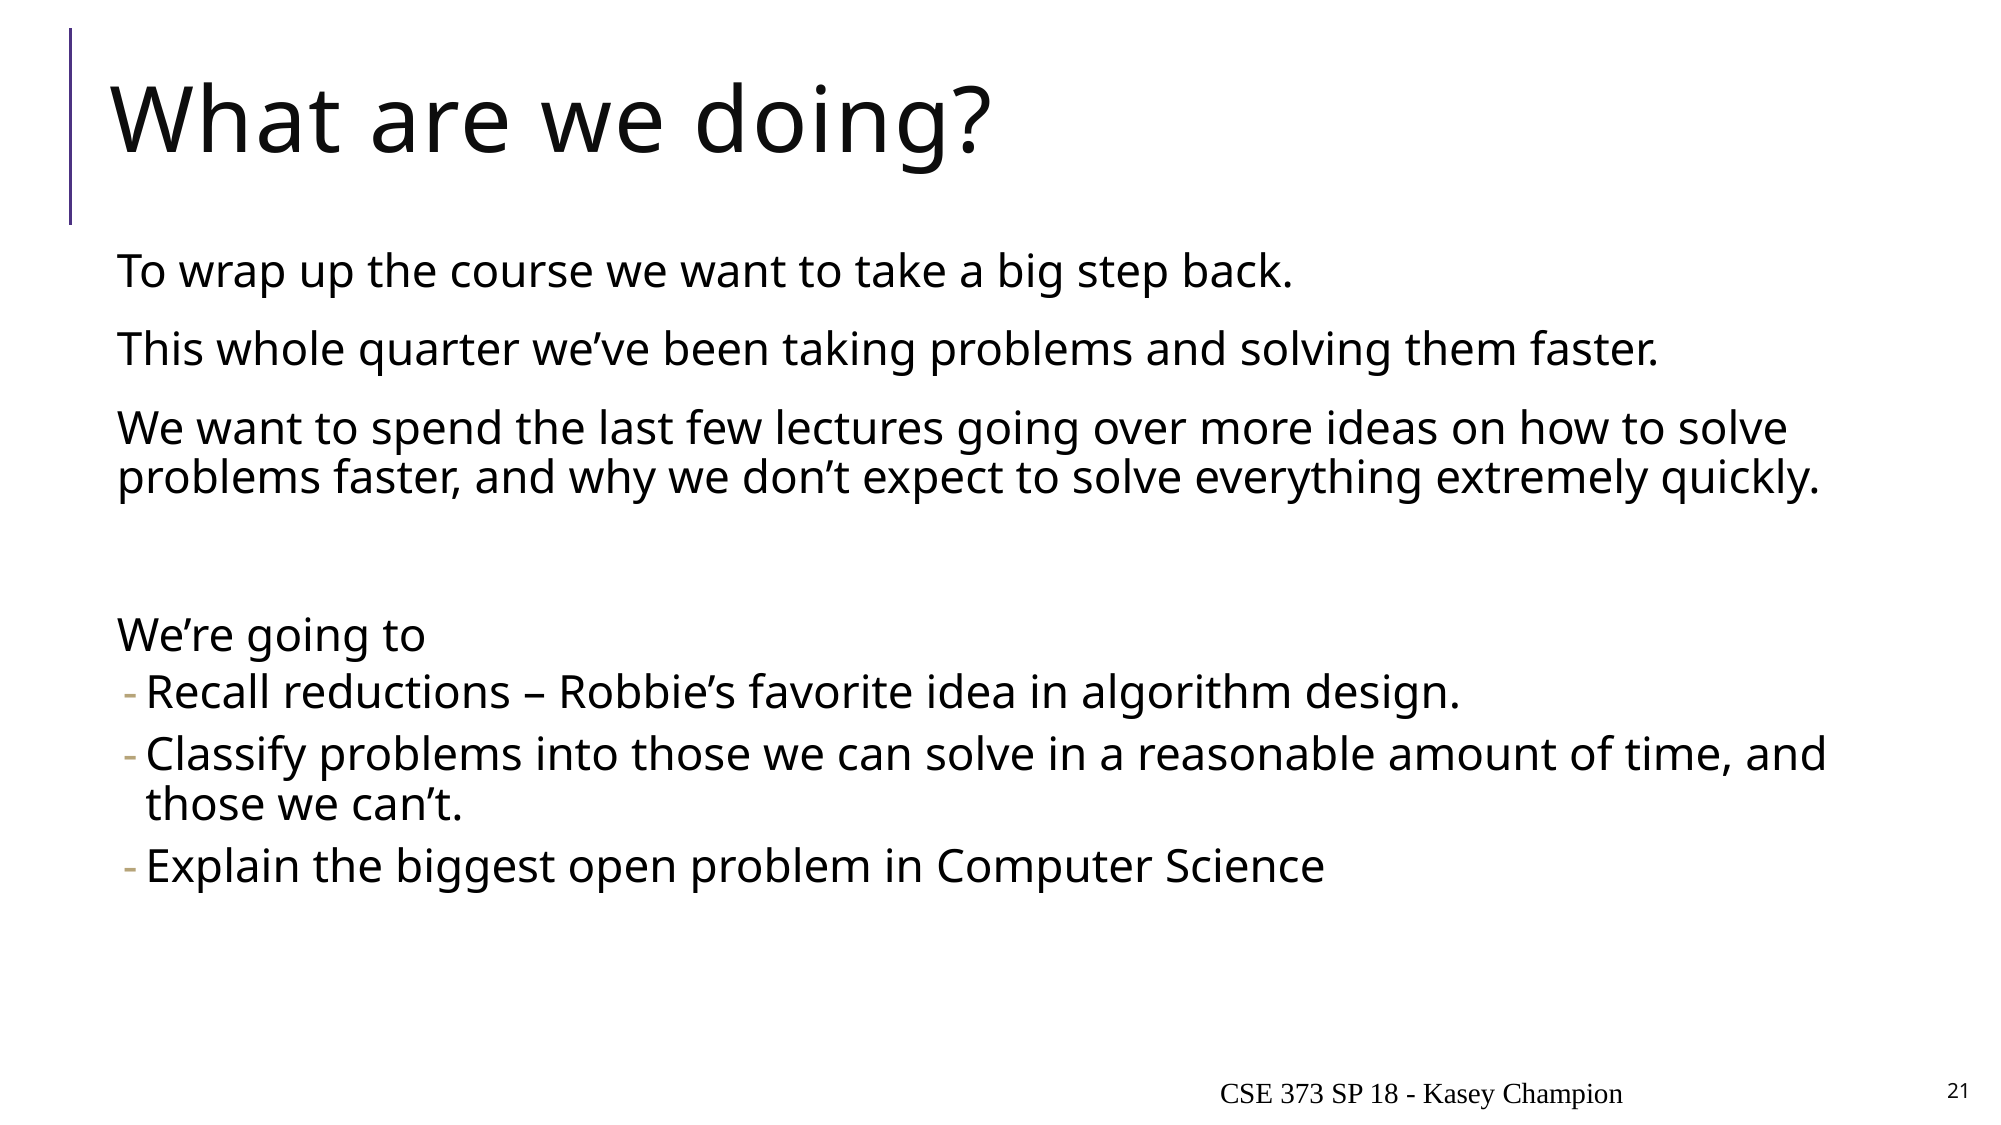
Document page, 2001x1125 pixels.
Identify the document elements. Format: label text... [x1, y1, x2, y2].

footer CSE 373 SP 18 - Kasey Champion [937, 1069, 1906, 1115]
slide_number 21 [1916, 1069, 1986, 1115]
list To wrap up the course we want to take a big step back. This whole quarter we’ve been taking problems and solving them faster. We want to spend the last few lectures going over more ideas on how to solve problems faster, and why we don’t expect to solve everything extremely quickly. We’re going to Recall reductions – Robbie’s favorite idea in algorithm design. Classify problems into those we can solve in a reasonable amount of time, and those we can’t. Explain the biggest open problem in Computer Science [94, 240, 1930, 1035]
title What are we doing? [94, 43, 1930, 210]
